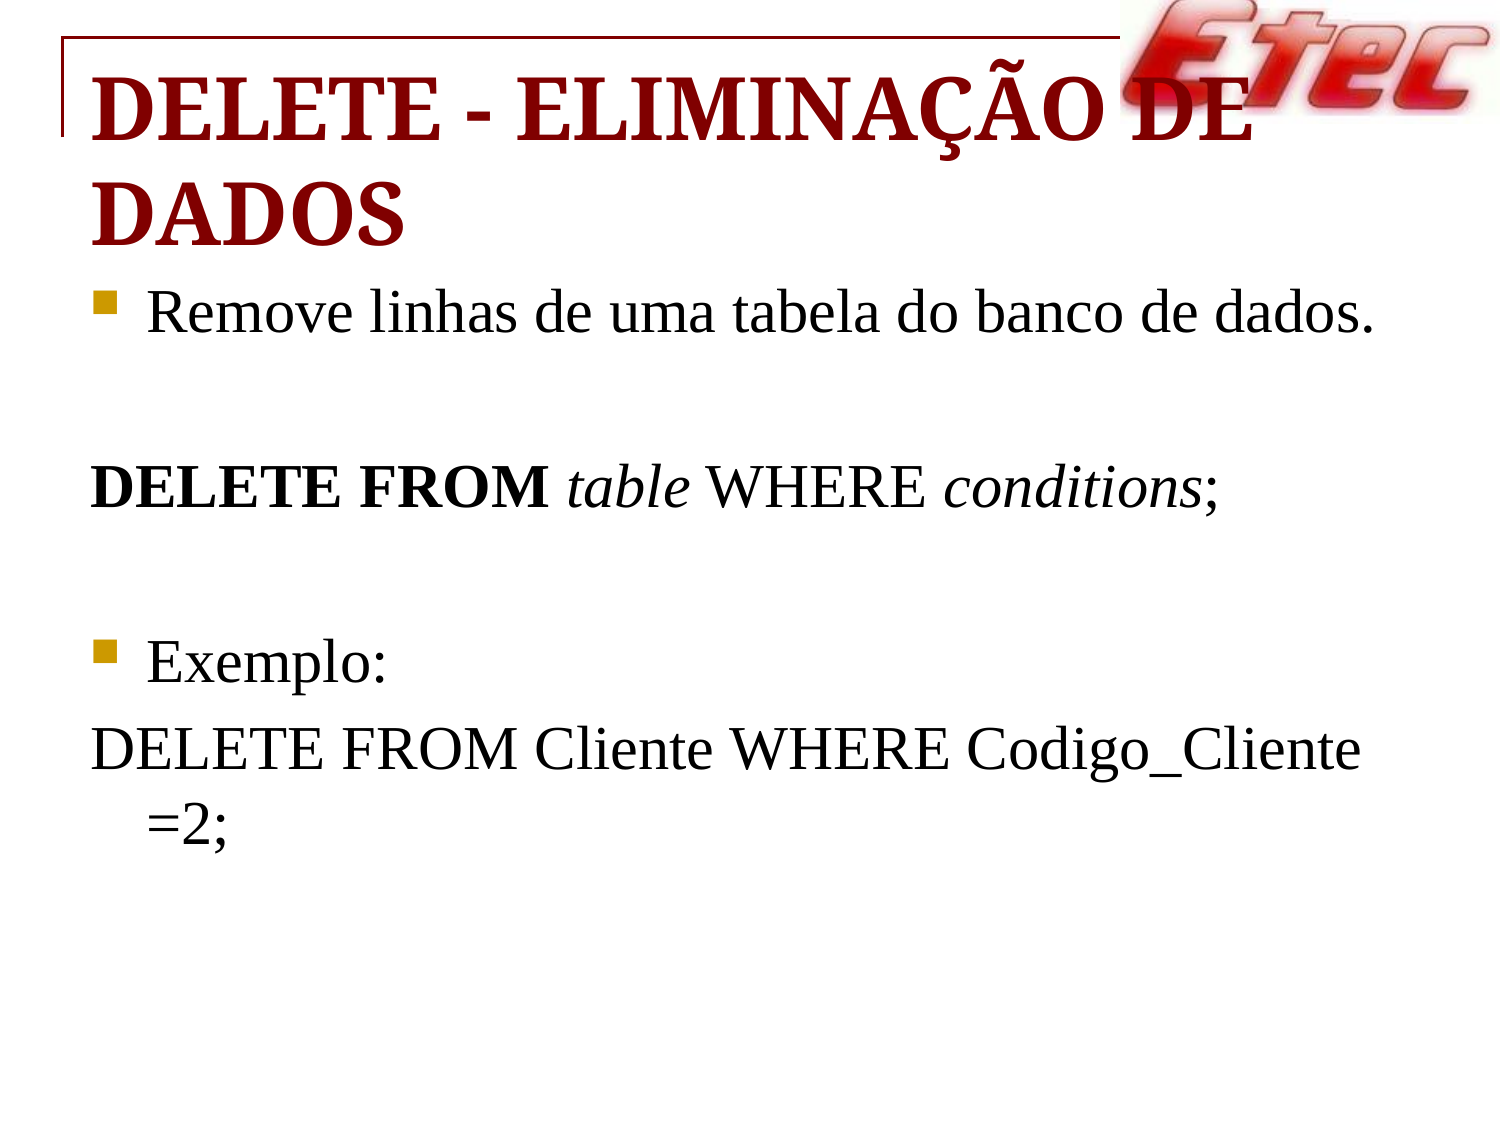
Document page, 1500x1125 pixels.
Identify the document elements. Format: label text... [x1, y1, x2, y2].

list Remove linhas de uma tabela do banco de dados. DELETE FROM table WHERE conditions; Exemplo: DELETE FROM Cliente WHERE Codigo_Cliente =2; [74, 262, 1426, 1006]
title Delete - Eliminação de Dados [74, 45, 1426, 233]
picture [1120, 0, 1500, 124]
